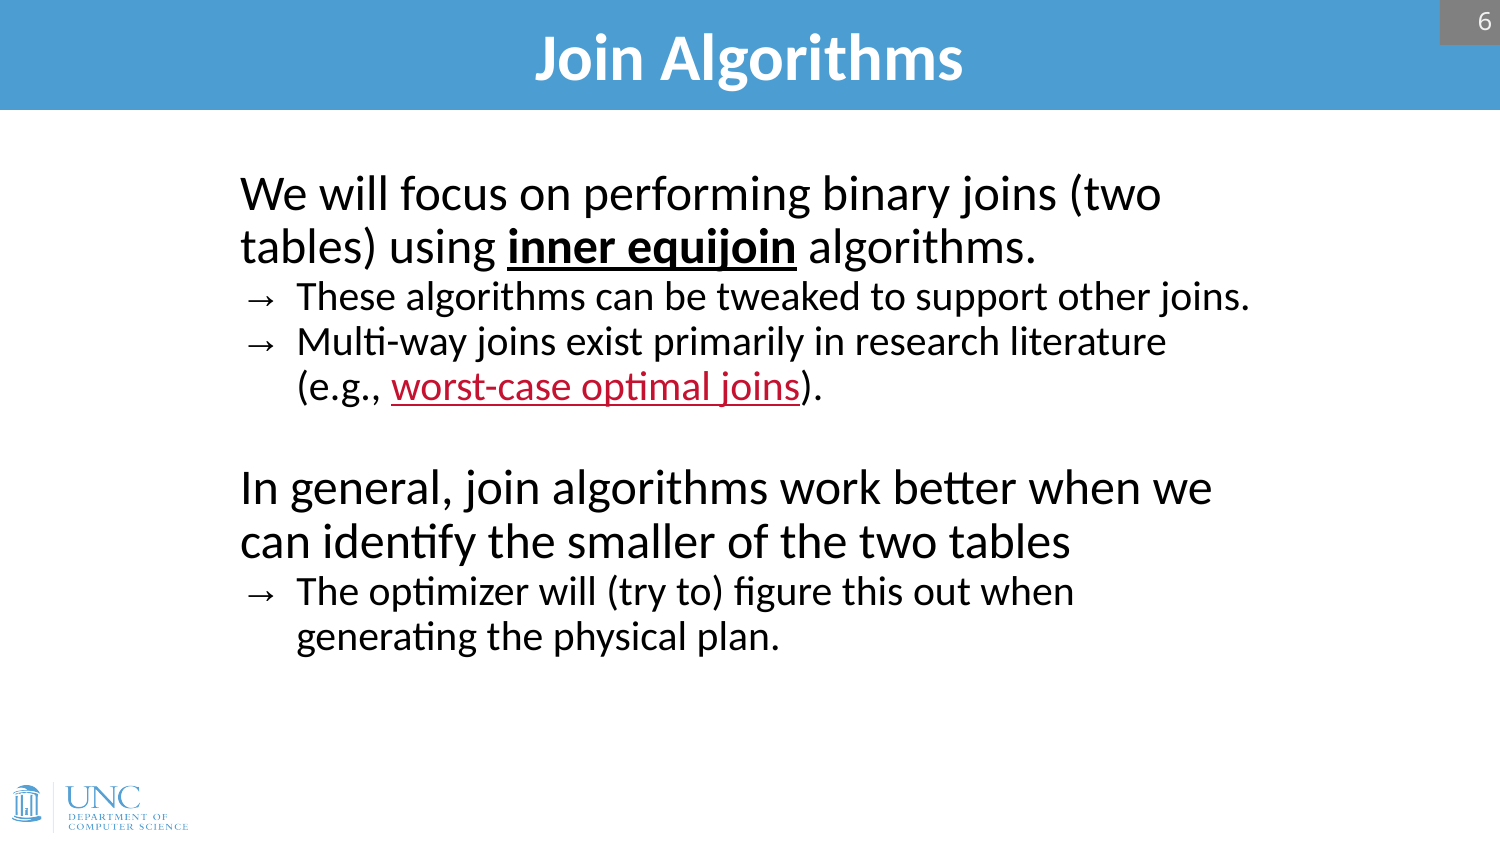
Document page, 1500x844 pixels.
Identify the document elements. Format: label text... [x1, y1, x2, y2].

picture [12, 782, 188, 833]
text_box 6 [1439, 0, 1500, 45]
list We will focus on performing binary joins (two tables) using inner equijoin algorithms. These algorithms can be tweaked to support other joins. Multi-way joins exist primarily in research literature (e.g., worst-case optimal joins). In general, join algorithms work better when we can identify the smaller of the two tables The optimizer will (try to) figure this out when generating the physical plan. [225, 159, 1275, 760]
title Join Algorithms [0, 0, 1500, 110]
